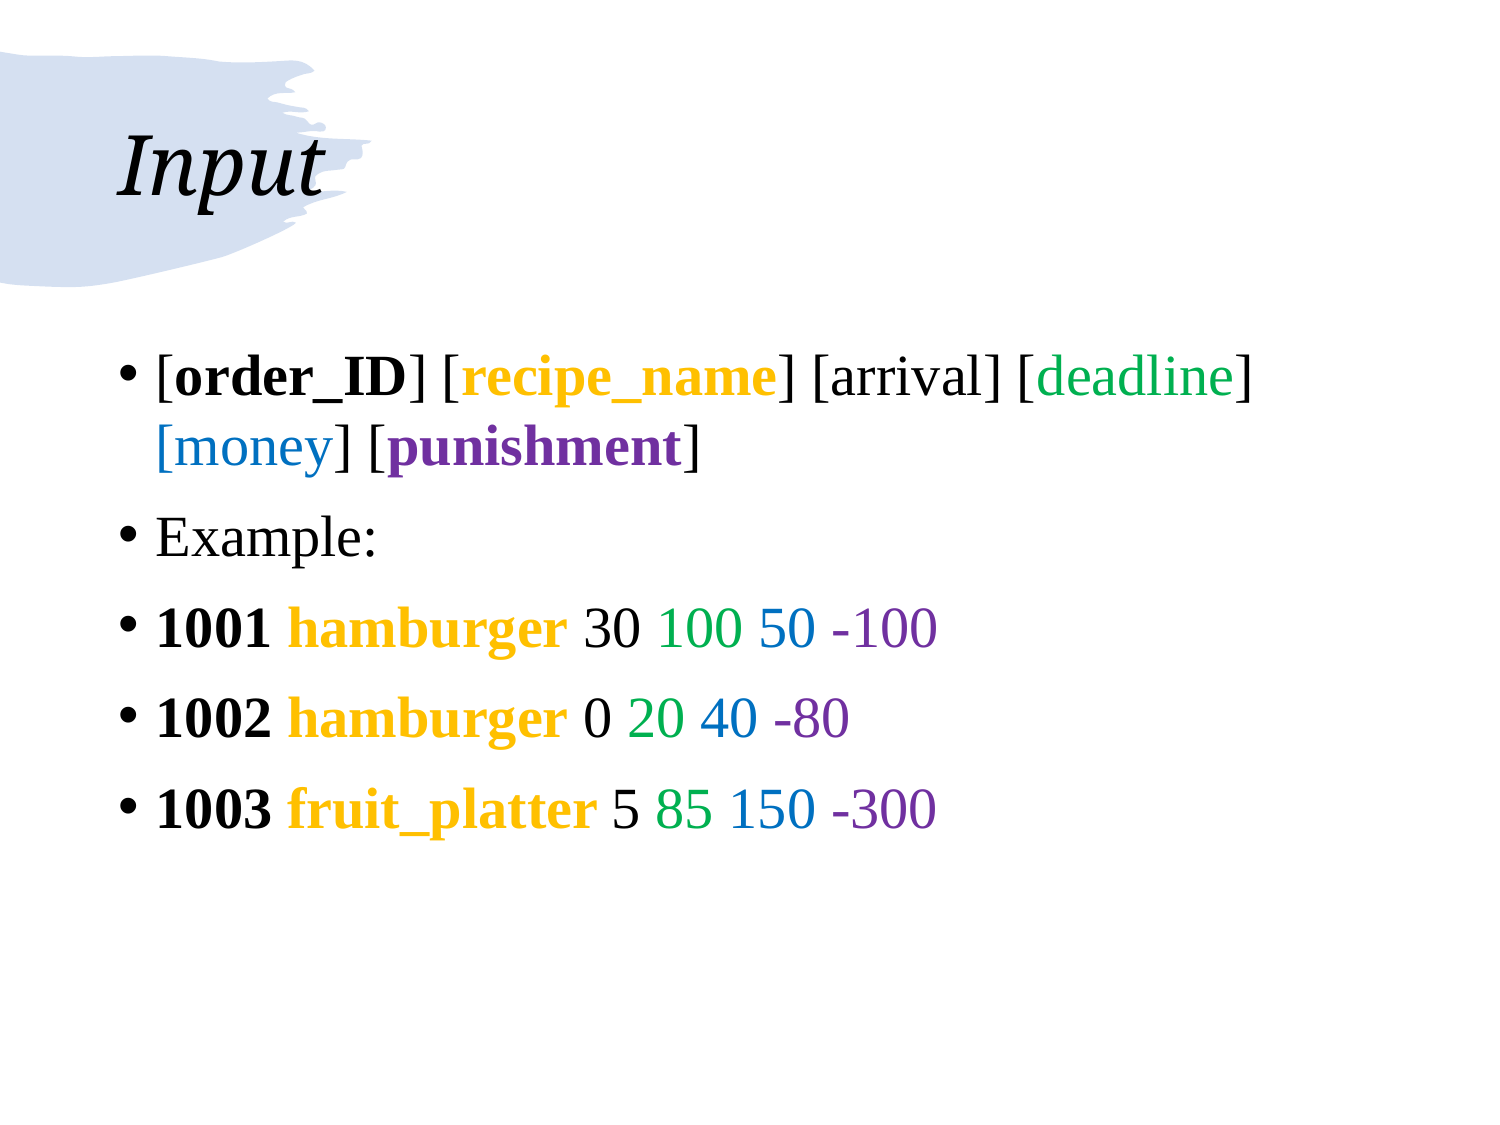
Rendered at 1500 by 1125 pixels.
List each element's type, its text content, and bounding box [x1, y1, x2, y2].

title Input [103, 59, 1397, 278]
list [order_ID] [recipe_name] [arrival] [deadline] [money] [punishment] Example: 1001 hamburger 30 100 50 -100 1002 hamburger 0 20 40 -80 1003 fruit_platter 5 85 150 -300 [103, 329, 1397, 1013]
